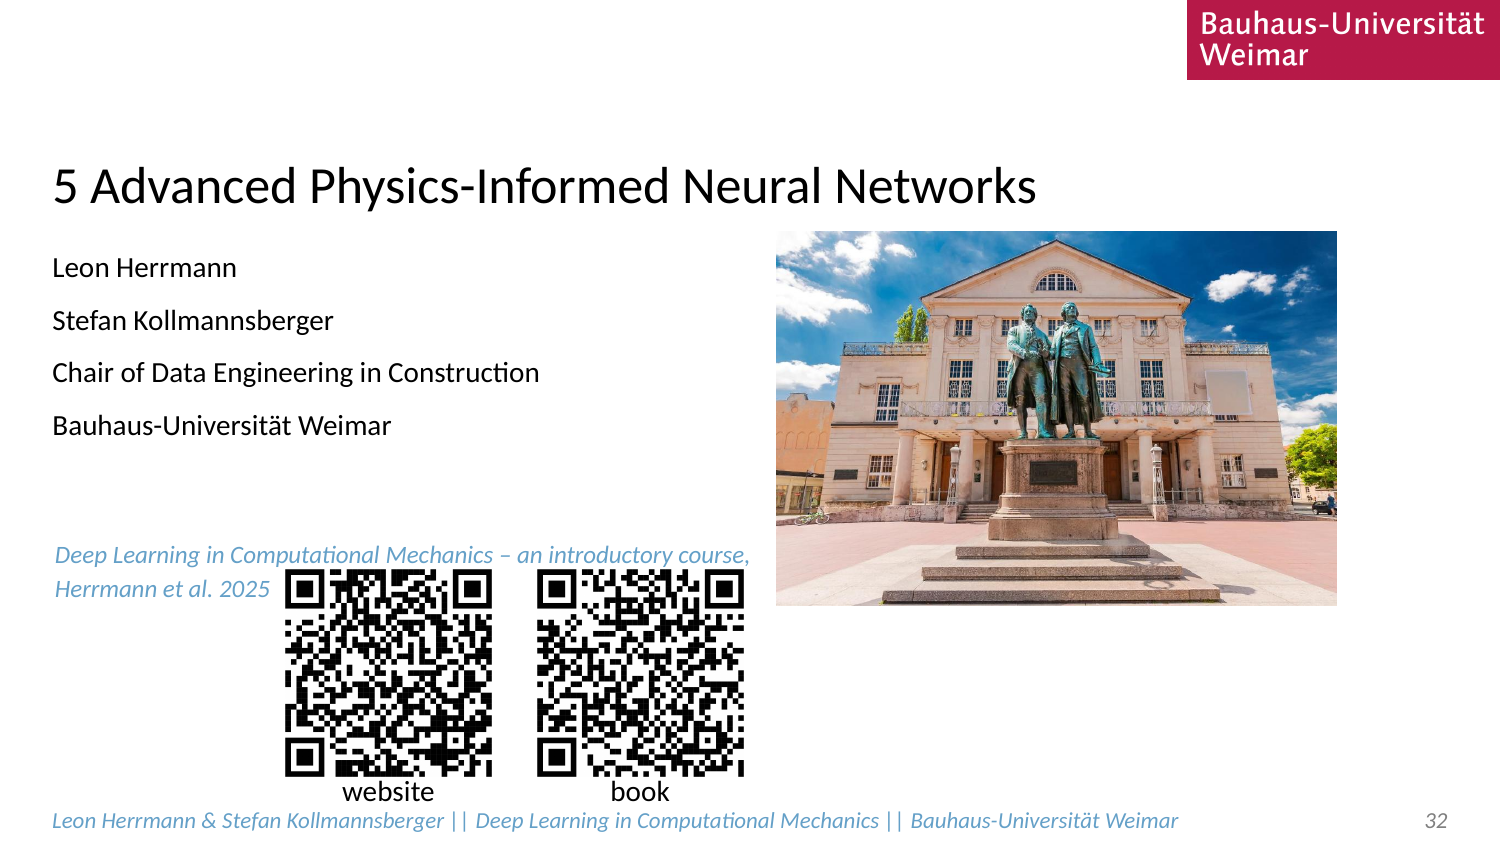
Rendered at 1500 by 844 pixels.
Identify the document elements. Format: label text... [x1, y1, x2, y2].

text_box website [342, 785, 436, 808]
text_box book [610, 785, 671, 808]
picture [284, 569, 493, 777]
title 5 Advanced Physics-Informed Neural Networks [52, 147, 1449, 210]
picture [536, 569, 744, 777]
picture [776, 496, 1337, 606]
footer Leon Herrmann & Stefan Kollmannsberger || Deep Learning in Computational Mechanics || Bauhaus-Universität Weimar [52, 796, 1337, 844]
text_box Deep Learning in Computational Mechanics – an introductory course, Herrmann et al. 2025 [55, 534, 759, 603]
picture [1187, 0, 1500, 80]
slide_number 32 [1111, 796, 1448, 842]
list Leon Herrmann Stefan Kollmannsberger Chair of Data Engineering in Construction Bauhaus-Universität Weimar [52, 230, 1449, 496]
